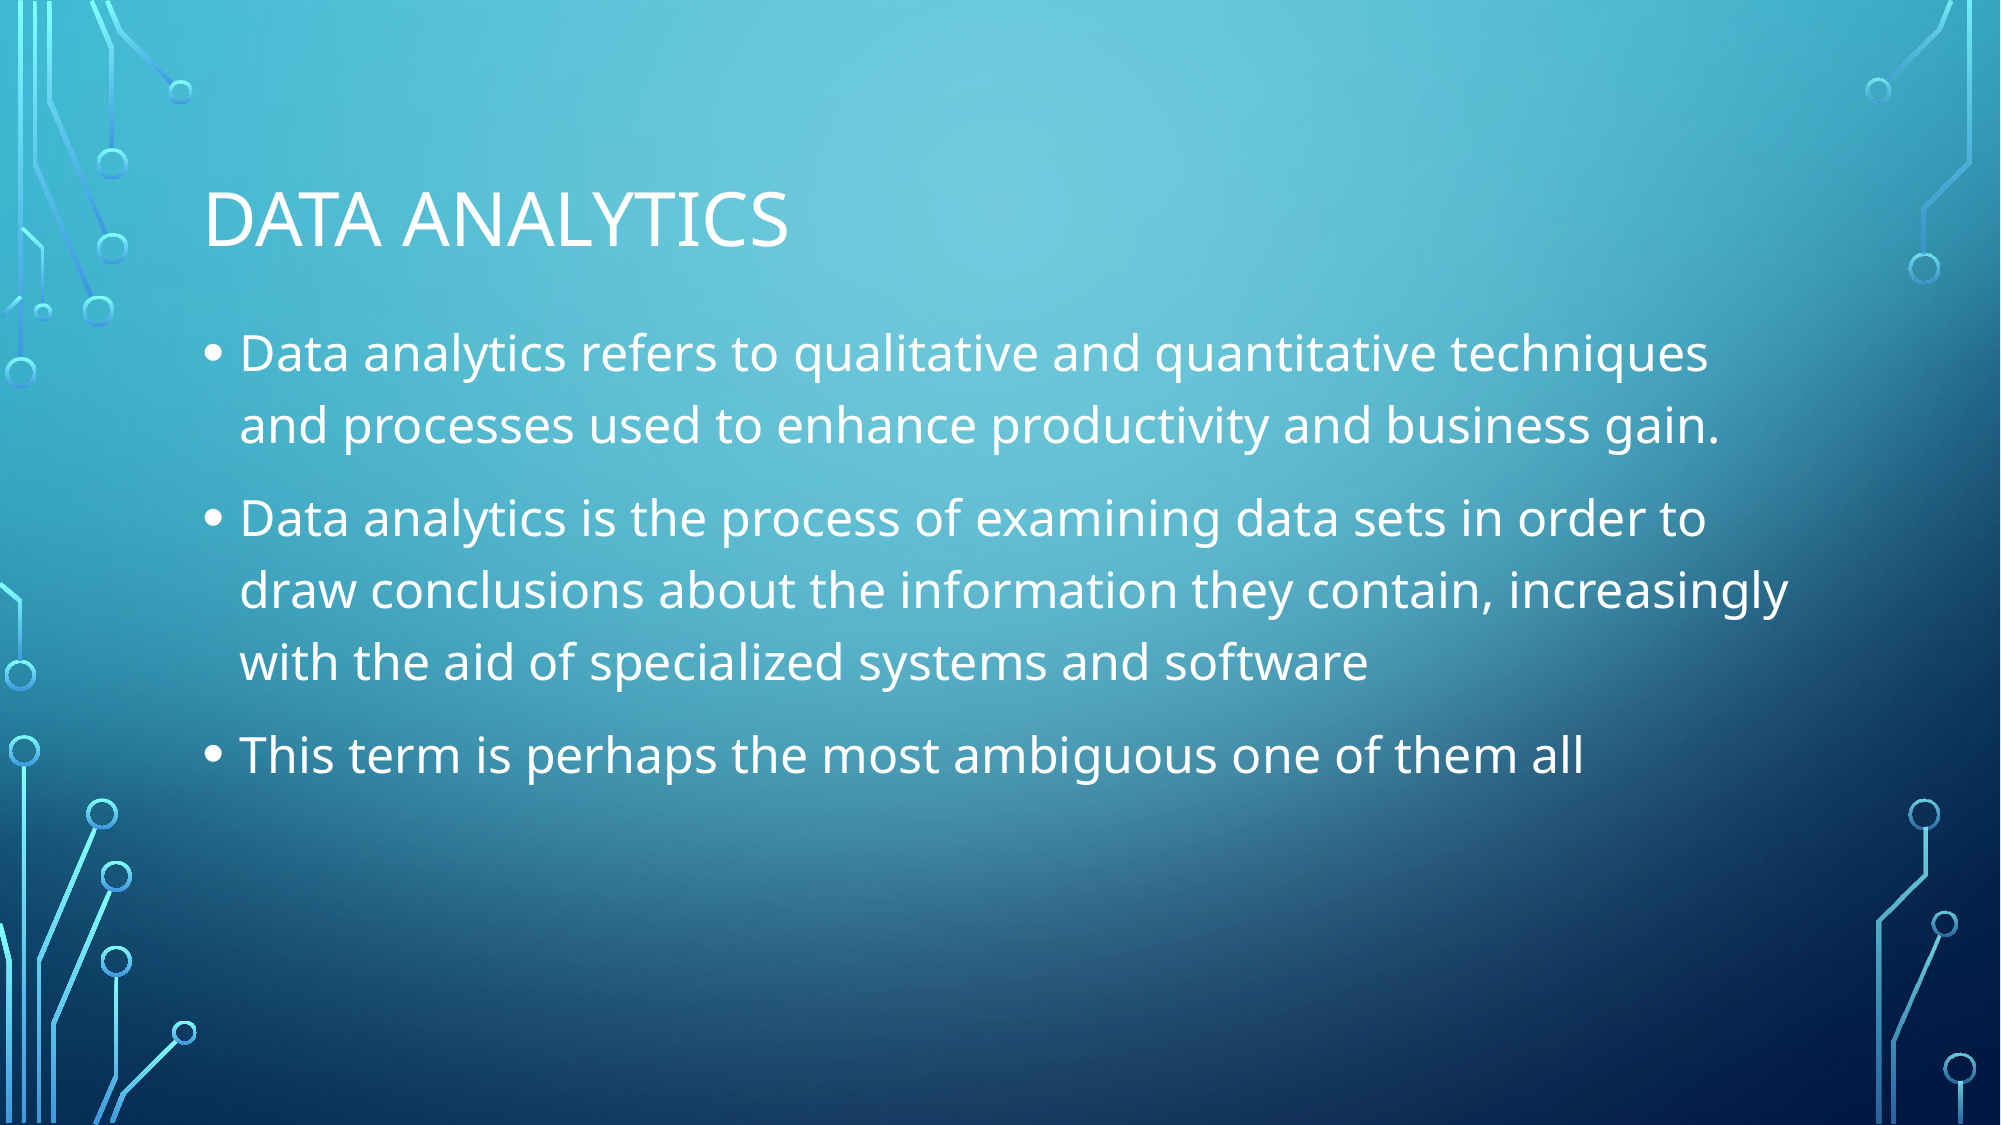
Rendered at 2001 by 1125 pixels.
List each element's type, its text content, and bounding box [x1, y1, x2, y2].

title Data Analytics [187, 101, 1813, 302]
list Data analytics refers to qualitative and quantitative techniques and processes used to enhance productivity and business gain. Data analytics is the process of examining data sets in order to draw conclusions about the information they contain, increasingly with the aid of specialized systems and software This term is perhaps the most ambiguous one of them all [187, 302, 1813, 884]
